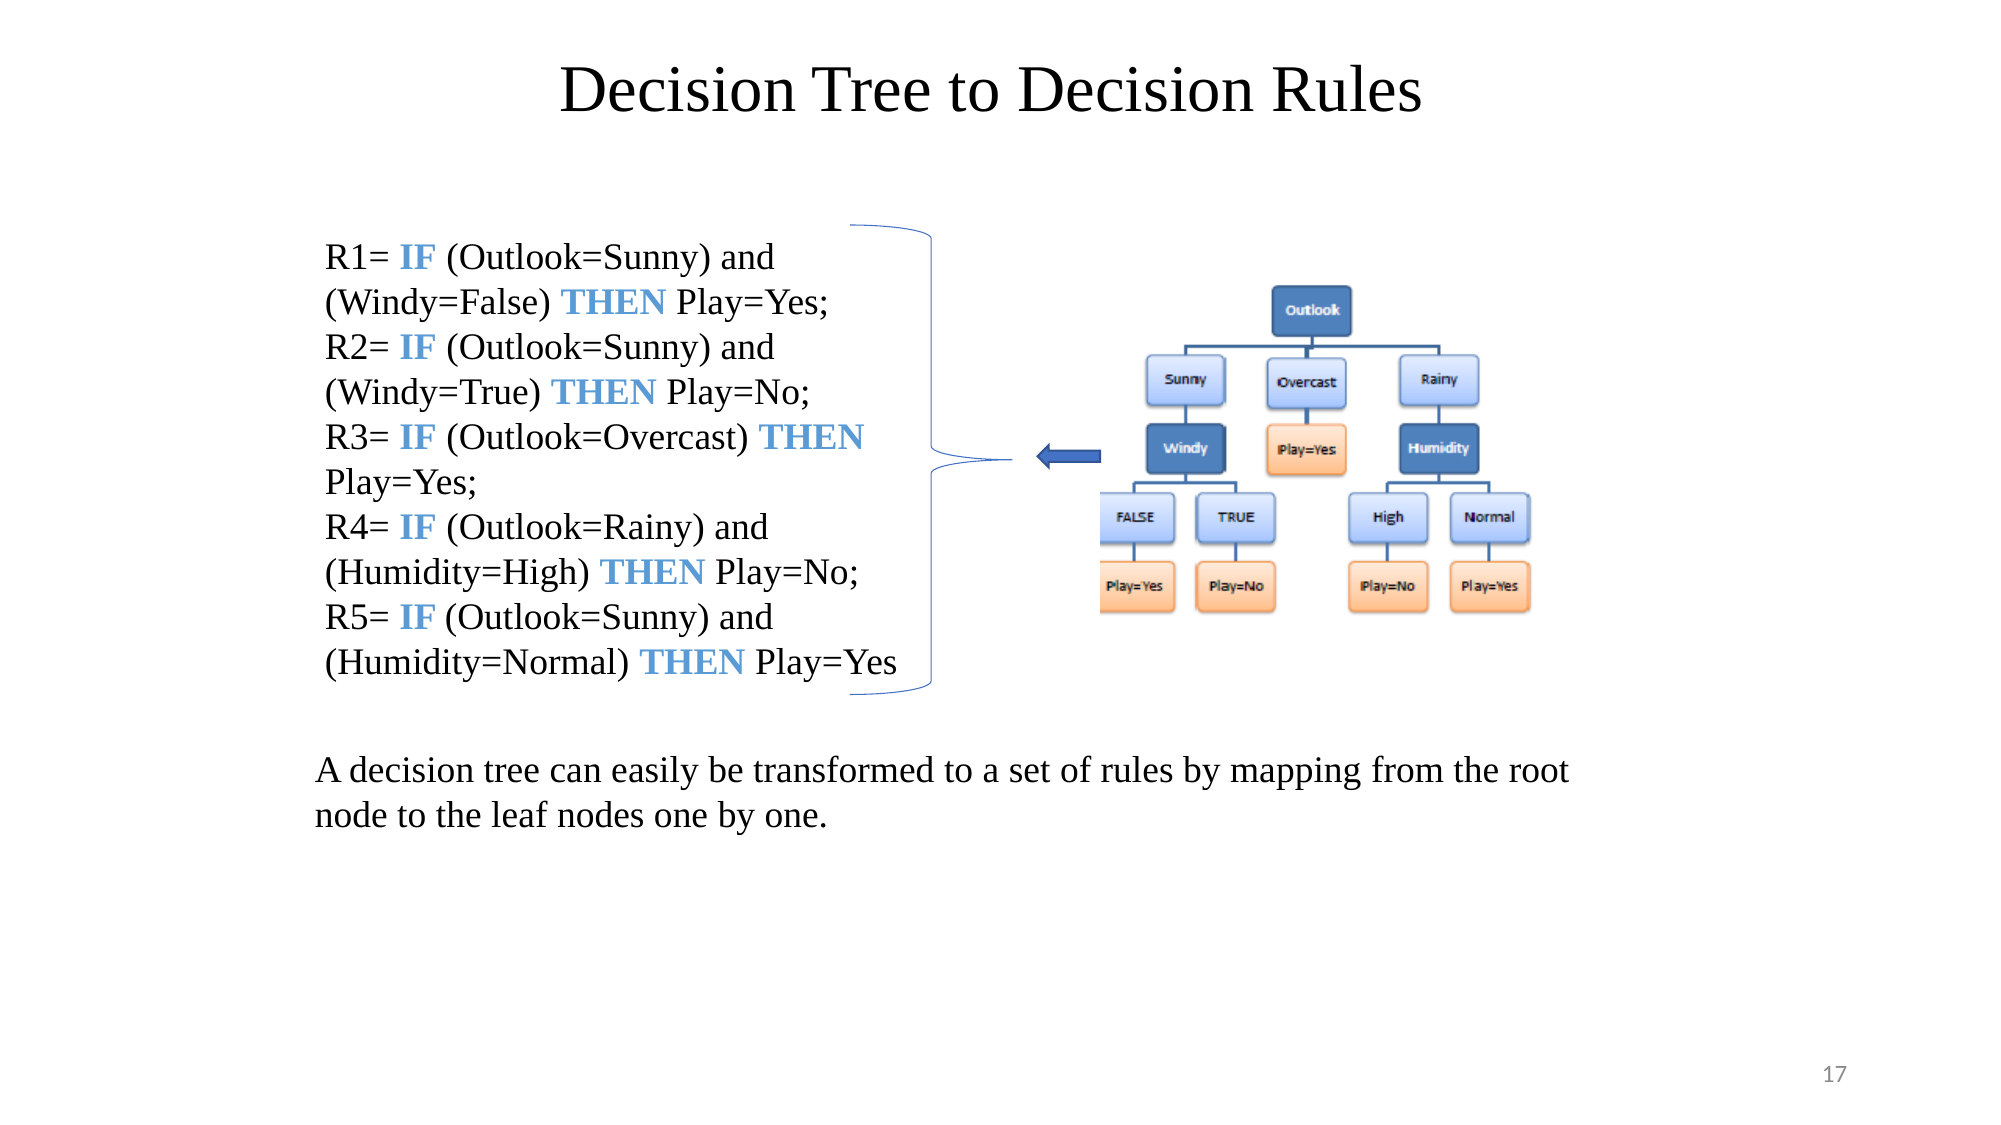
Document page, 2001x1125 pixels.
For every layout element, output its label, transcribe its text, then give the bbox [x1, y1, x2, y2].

text_box R1= IF (Outlook=Sunny) and (Windy=False) THEN Play=Yes; R2= IF (Outlook=Sunny) and (Windy=True) THEN Play=No; R3= IF (Outlook=Overcast) THEN Play=Yes; R4= IF (Outlook=Rainy) and (Humidity=High) THEN Play=No; R5= IF (Outlook=Sunny) and (Humidity=Normal) THEN Play=Yes [918, 466, 949, 690]
text_box [1036, 442, 1099, 470]
text_box R1= IF (Outlook=Sunny) and (Windy=False) THEN Play=Yes; R2= IF (Outlook=Sunny) and (Windy=True) THEN Play=No; R3= IF (Outlook=Overcast) THEN Play=Yes; R4= IF (Outlook=Rainy) and (Humidity=High) THEN Play=No; R5= IF (Outlook=Sunny) and (Humidity=Normal) THEN Play=Yes [310, 224, 849, 690]
text_box A decision tree can easily be transformed to a set of rules by mapping from the root node to the leaf nodes one by one. [300, 737, 1668, 843]
text_box Decision Tree to Decision Rules [314, 37, 1670, 133]
text_box [849, 224, 1013, 696]
picture [1099, 262, 1547, 635]
slide_number 17 [1412, 1042, 1863, 1103]
text_box R1= IF (Outlook=Sunny) and (Windy=False) THEN Play=Yes; R2= IF (Outlook=Sunny) and (Windy=True) THEN Play=No; R3= IF (Outlook=Overcast) THEN Play=Yes; R4= IF (Outlook=Rainy) and (Humidity=High) THEN Play=No; R5= IF (Outlook=Sunny) and (Humidity=Normal) THEN Play=Yes [873, 224, 949, 453]
